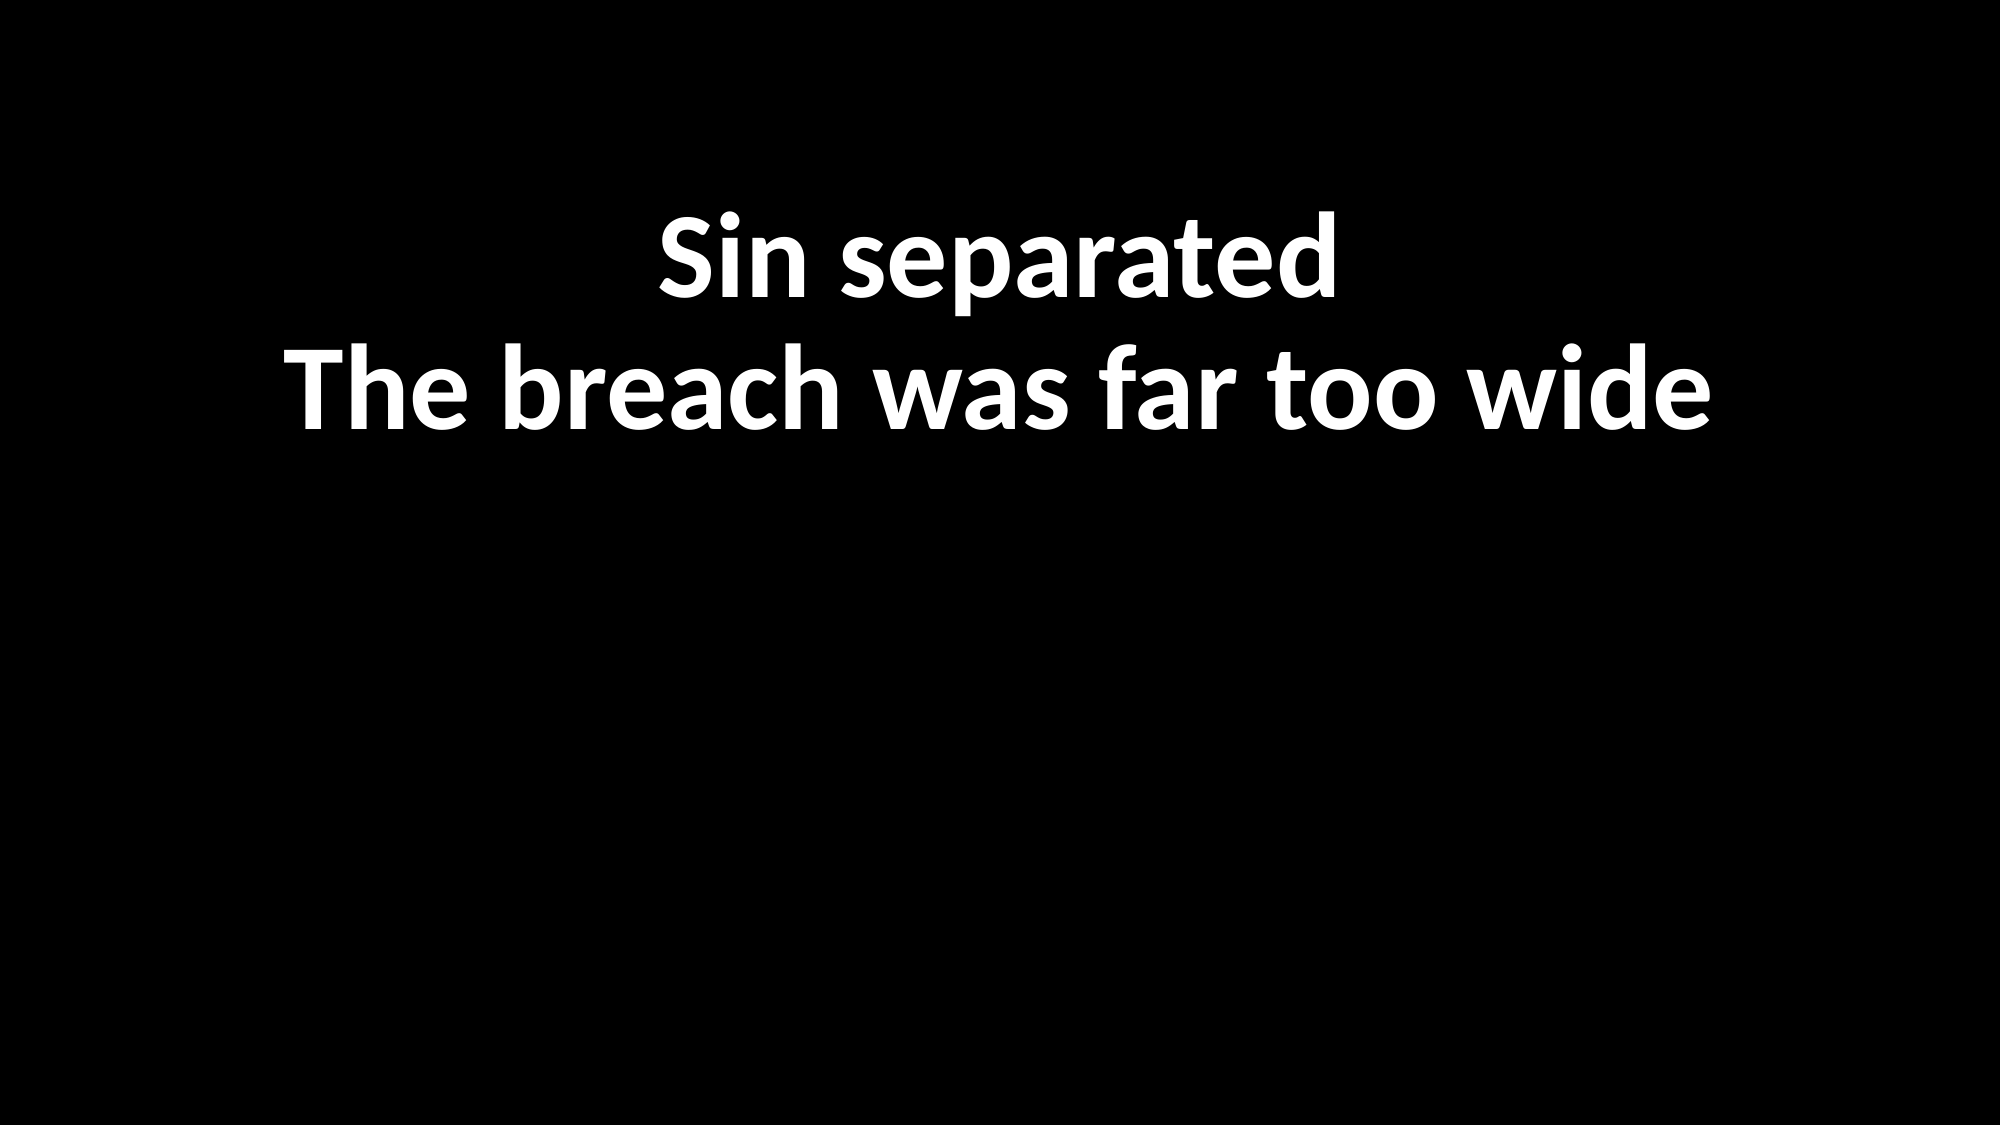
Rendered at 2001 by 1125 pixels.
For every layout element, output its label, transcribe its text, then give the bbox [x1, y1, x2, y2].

list Sin separated The breach was far too wide [0, 109, 2000, 464]
